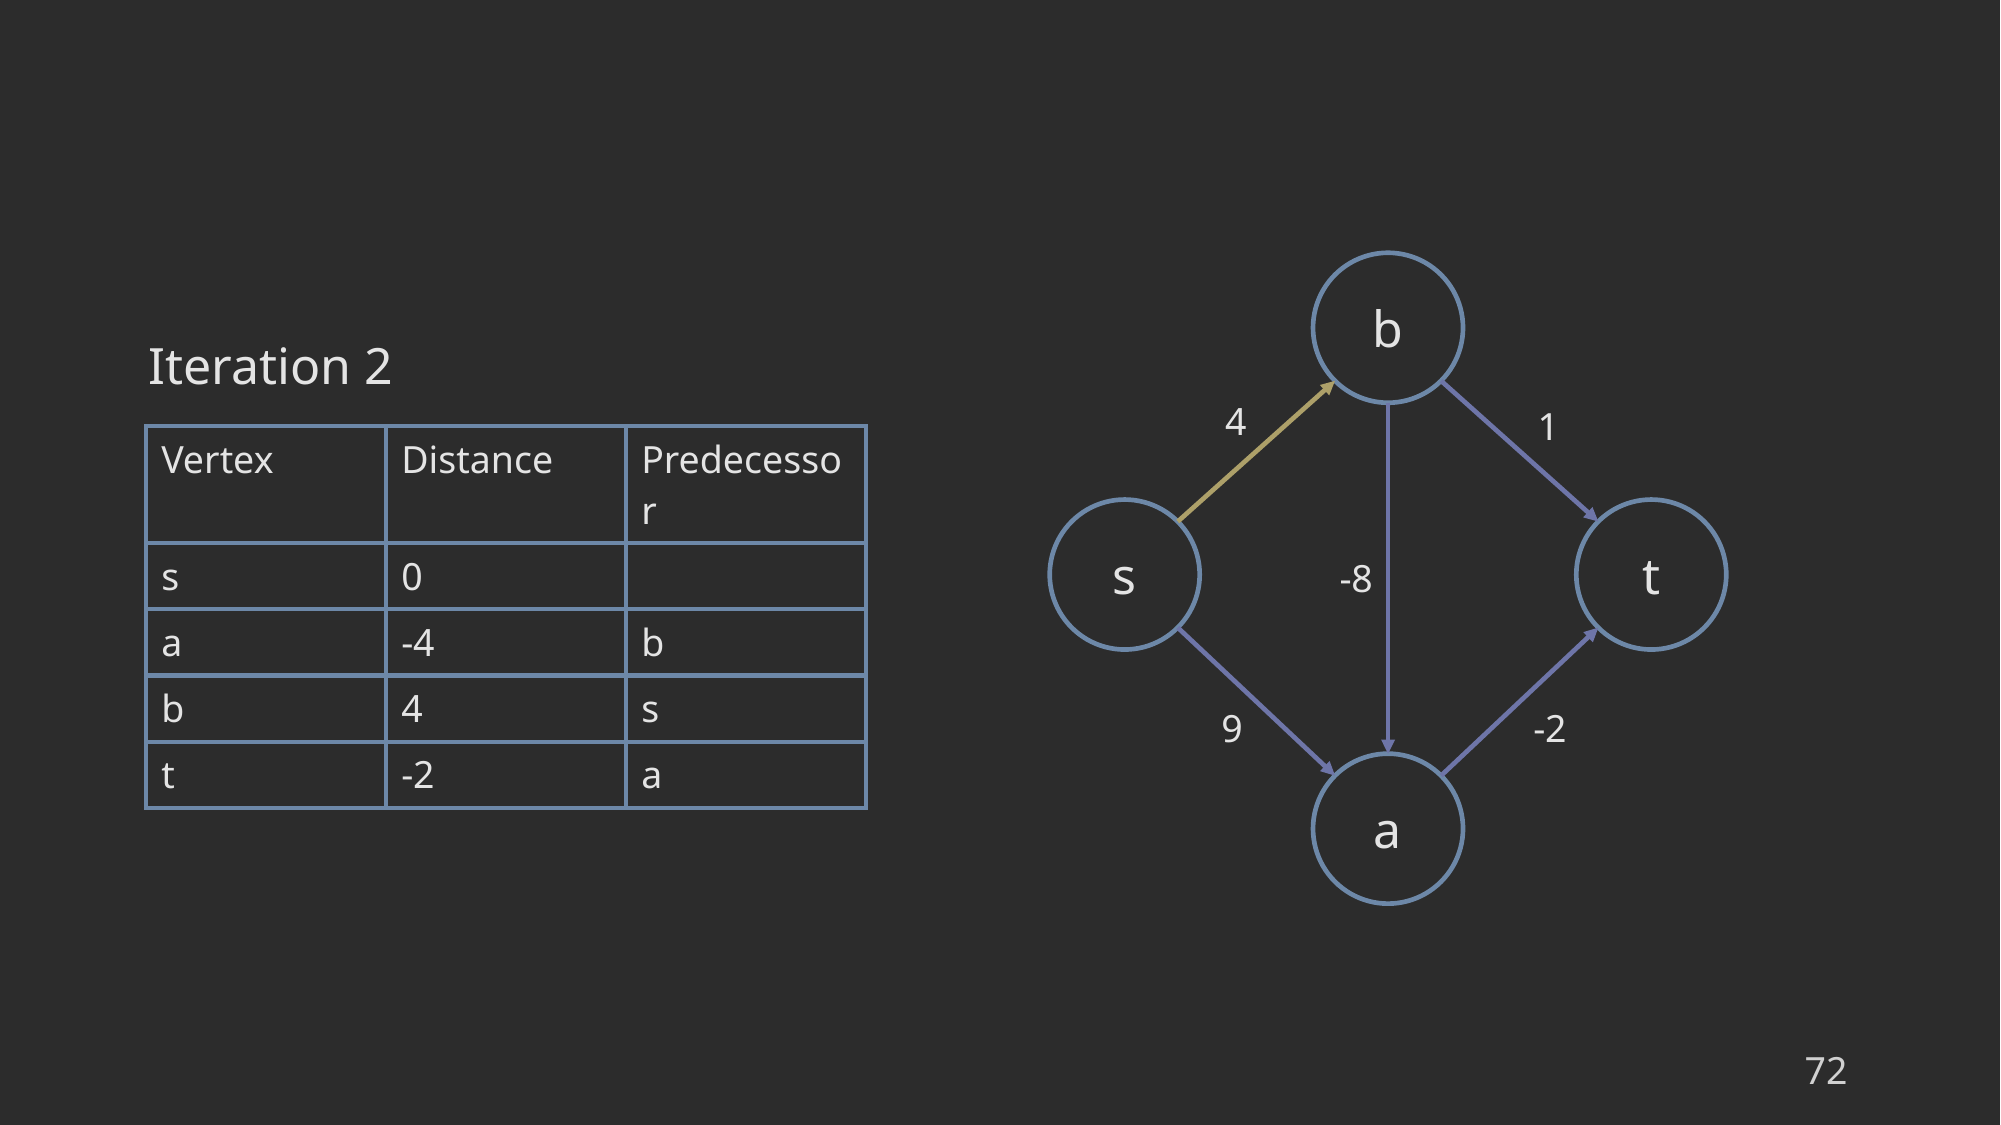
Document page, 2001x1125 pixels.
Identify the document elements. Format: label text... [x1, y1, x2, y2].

text_box b [1311, 251, 1465, 405]
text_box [1440, 627, 1599, 777]
table_cell b [628, 611, 864, 673]
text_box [1177, 380, 1336, 523]
text_box -8 [1324, 547, 1387, 608]
table_header Vertex [148, 428, 384, 541]
table_cell -2 [388, 744, 624, 806]
text_box a [1311, 752, 1465, 906]
text_box t [1574, 497, 1728, 652]
table_cell s [628, 678, 864, 740]
table_cell 0 [388, 545, 624, 607]
table_cell 4 [388, 678, 624, 740]
text_box Iteration 2 [133, 327, 408, 402]
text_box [1177, 627, 1336, 777]
table_cell a [148, 611, 384, 673]
slide_number 72 [1412, 1042, 1863, 1103]
table_header Distance [388, 428, 624, 541]
table_cell b [148, 678, 384, 740]
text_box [1440, 380, 1599, 523]
table_header Predecessor [628, 428, 864, 541]
table_cell t [148, 744, 384, 806]
table_cell s [148, 545, 384, 607]
table_cell a [628, 744, 864, 806]
text_box s [1048, 497, 1202, 652]
table_cell [628, 545, 864, 607]
table_cell -4 [388, 611, 624, 673]
